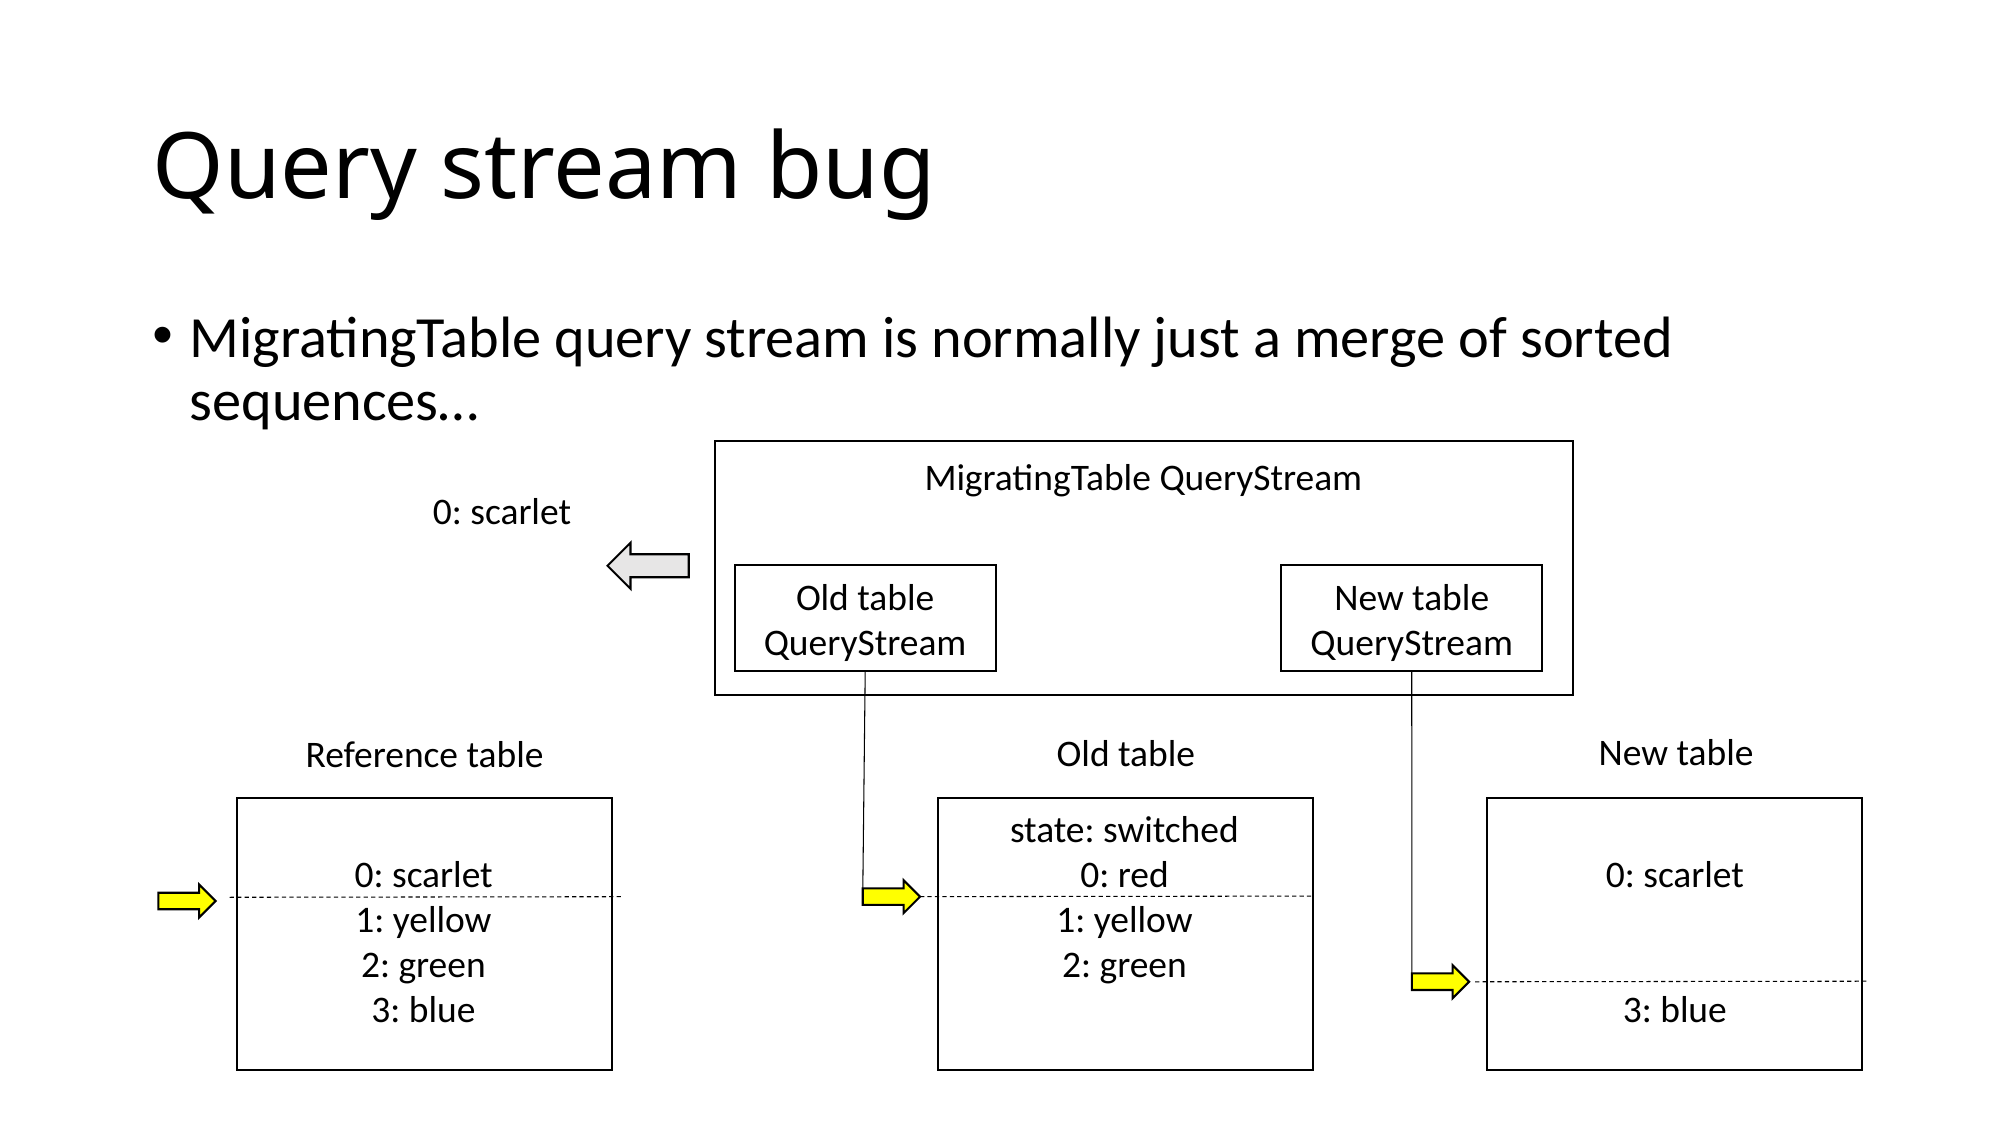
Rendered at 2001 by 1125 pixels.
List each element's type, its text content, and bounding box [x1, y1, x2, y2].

text_box [236, 898, 613, 1071]
text_box [937, 797, 995, 896]
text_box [862, 671, 866, 897]
title Query stream bug [137, 59, 1863, 278]
text_box 0: scarlet 1: yellow 2: green 3: blue [339, 797, 508, 896]
text_box Old table [1041, 721, 1210, 782]
text_box [1759, 797, 1863, 981]
text_box MigratingTable QueryStream [909, 445, 1378, 506]
text_box [1486, 982, 1863, 1071]
text_box [157, 881, 218, 921]
text_box state: switched 0: red 1: yellow 2: green [995, 797, 1254, 896]
list MigratingTable query stream is normally just a merge of sorted sequences… [137, 299, 1863, 1014]
text_box [1410, 962, 1471, 1001]
text_box [1254, 797, 1314, 896]
text_box [714, 440, 1574, 696]
text_box [861, 877, 921, 916]
text_box Reference table [290, 722, 559, 782]
text_box [937, 897, 1314, 1071]
text_box [606, 540, 690, 592]
text_box 0: scarlet 3: blue [1590, 797, 1759, 981]
text_box [1486, 797, 1590, 981]
text_box [236, 797, 339, 896]
text_box [508, 797, 613, 896]
text_box 0: scarlet [418, 479, 587, 540]
text_box state: switched 0: red 1: yellow 2: green [995, 897, 1254, 993]
text_box New table [1583, 720, 1769, 781]
text_box 0: scarlet 3: blue [1590, 982, 1759, 1038]
text_box 0: scarlet 1: yellow 2: green 3: blue [339, 898, 508, 1038]
